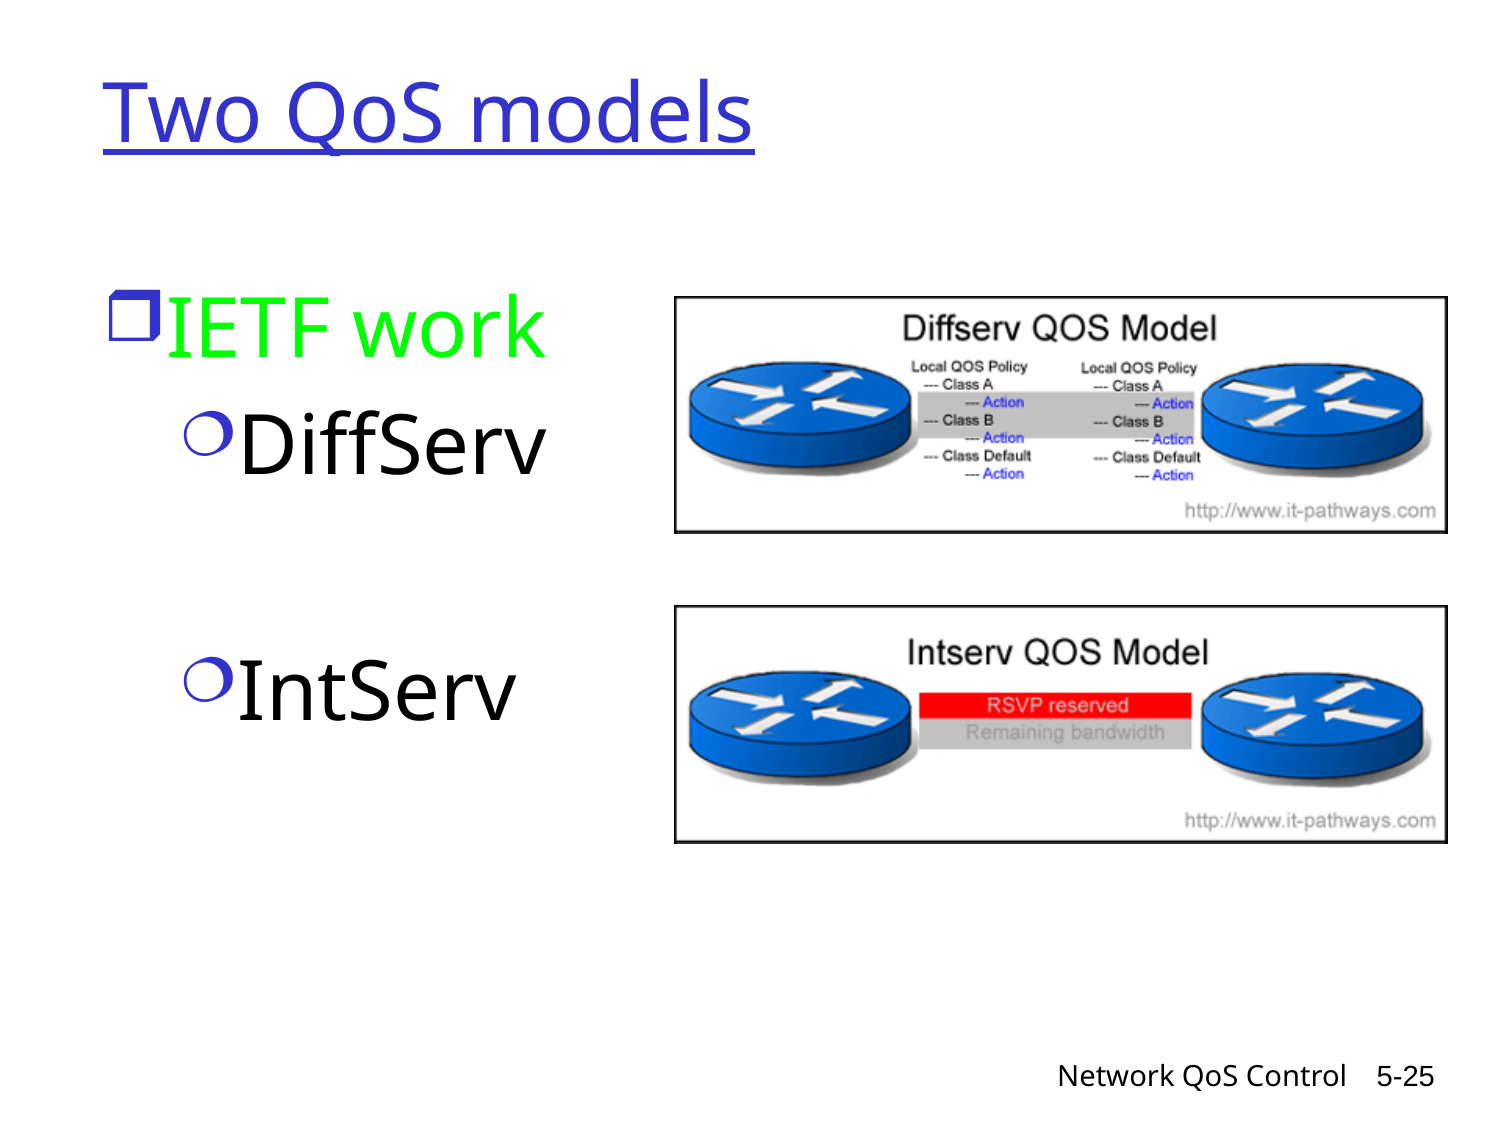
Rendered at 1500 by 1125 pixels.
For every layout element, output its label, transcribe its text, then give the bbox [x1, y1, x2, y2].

slide_number 5-25 [1338, 1049, 1451, 1125]
picture [673, 605, 1448, 844]
title Two QoS models [87, 37, 1363, 181]
list IETF work DiffServ IntServ [88, 266, 916, 764]
footer Network QoS Control [728, 1049, 1338, 1125]
picture [673, 295, 1448, 534]
